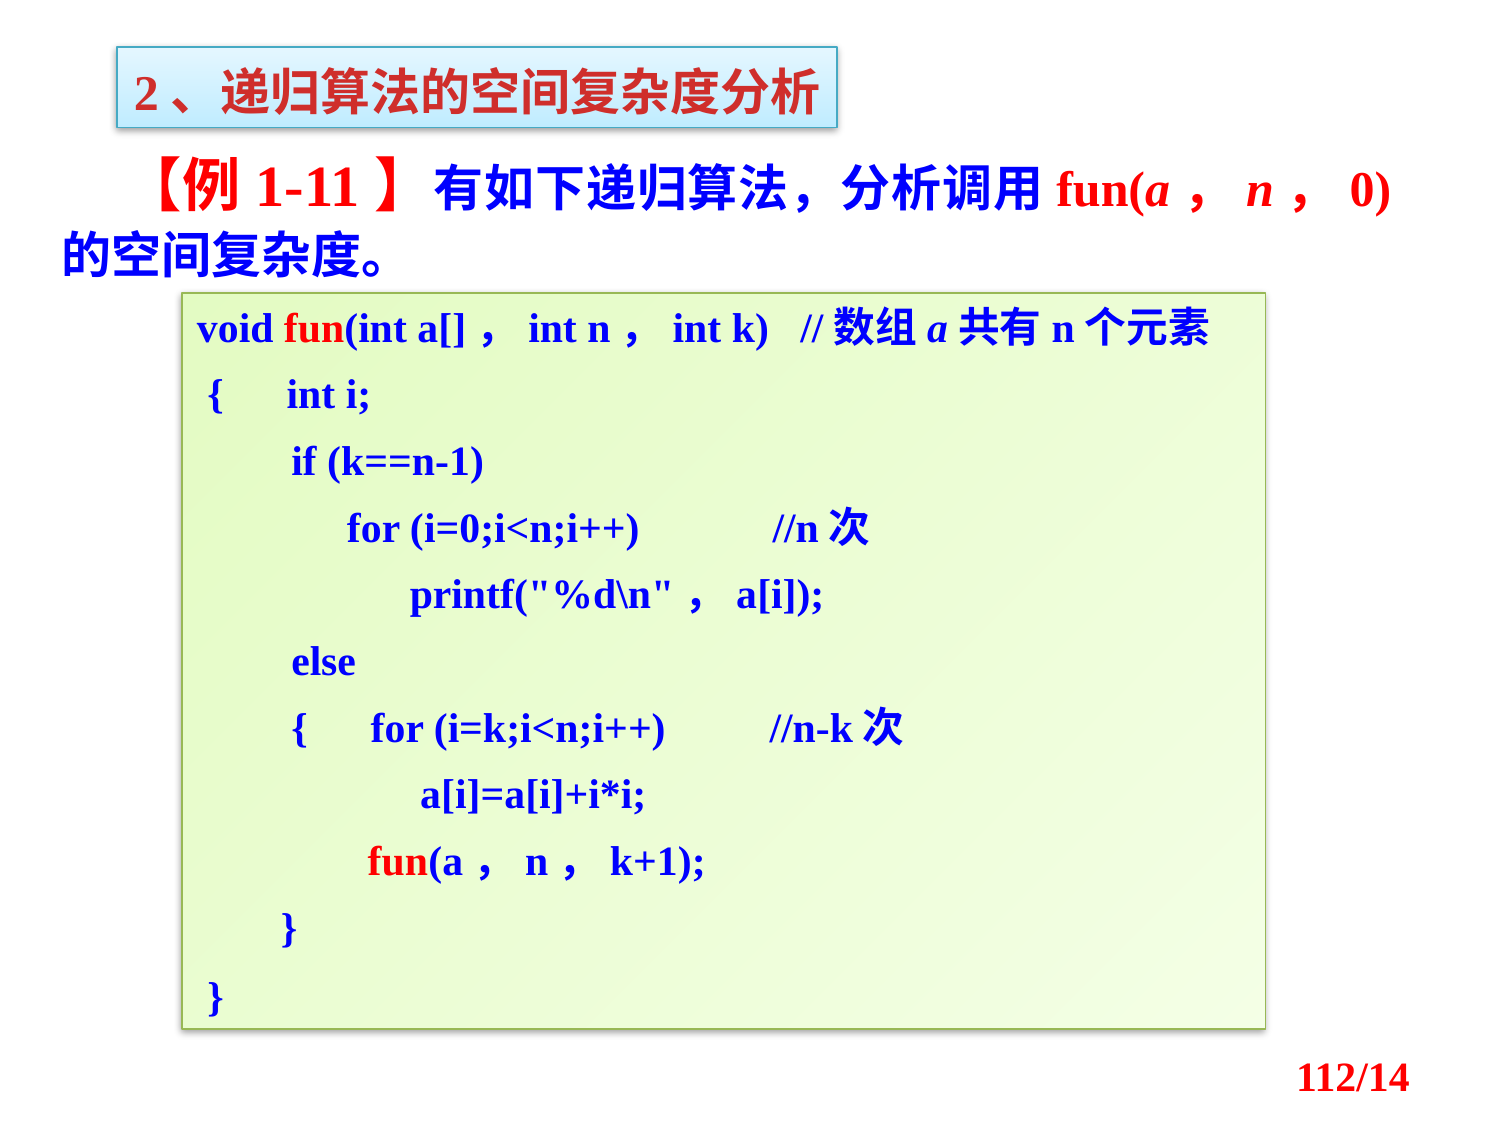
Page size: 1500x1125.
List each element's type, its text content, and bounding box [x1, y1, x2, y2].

text_box 2、递归算法的空间复杂度分析 [116, 46, 838, 128]
text_box 【例1-11】有如下递归算法，分析调用fun(a，n，0)的空间复杂度。 [46, 133, 1418, 291]
slide_number 112/14 [1074, 1042, 1425, 1103]
text_box void fun(int a[]，int n，int k) //数组a共有n个元素 { int i; if (k==n-1) for (i=0;i<n;i++) //n次 printf("%d\n"，a[i]); else { for (i=k;i<n;i++) //n-k次 a[i]=a[i]+i*i; fun(a，n，k+1); } } [181, 292, 1266, 1030]
